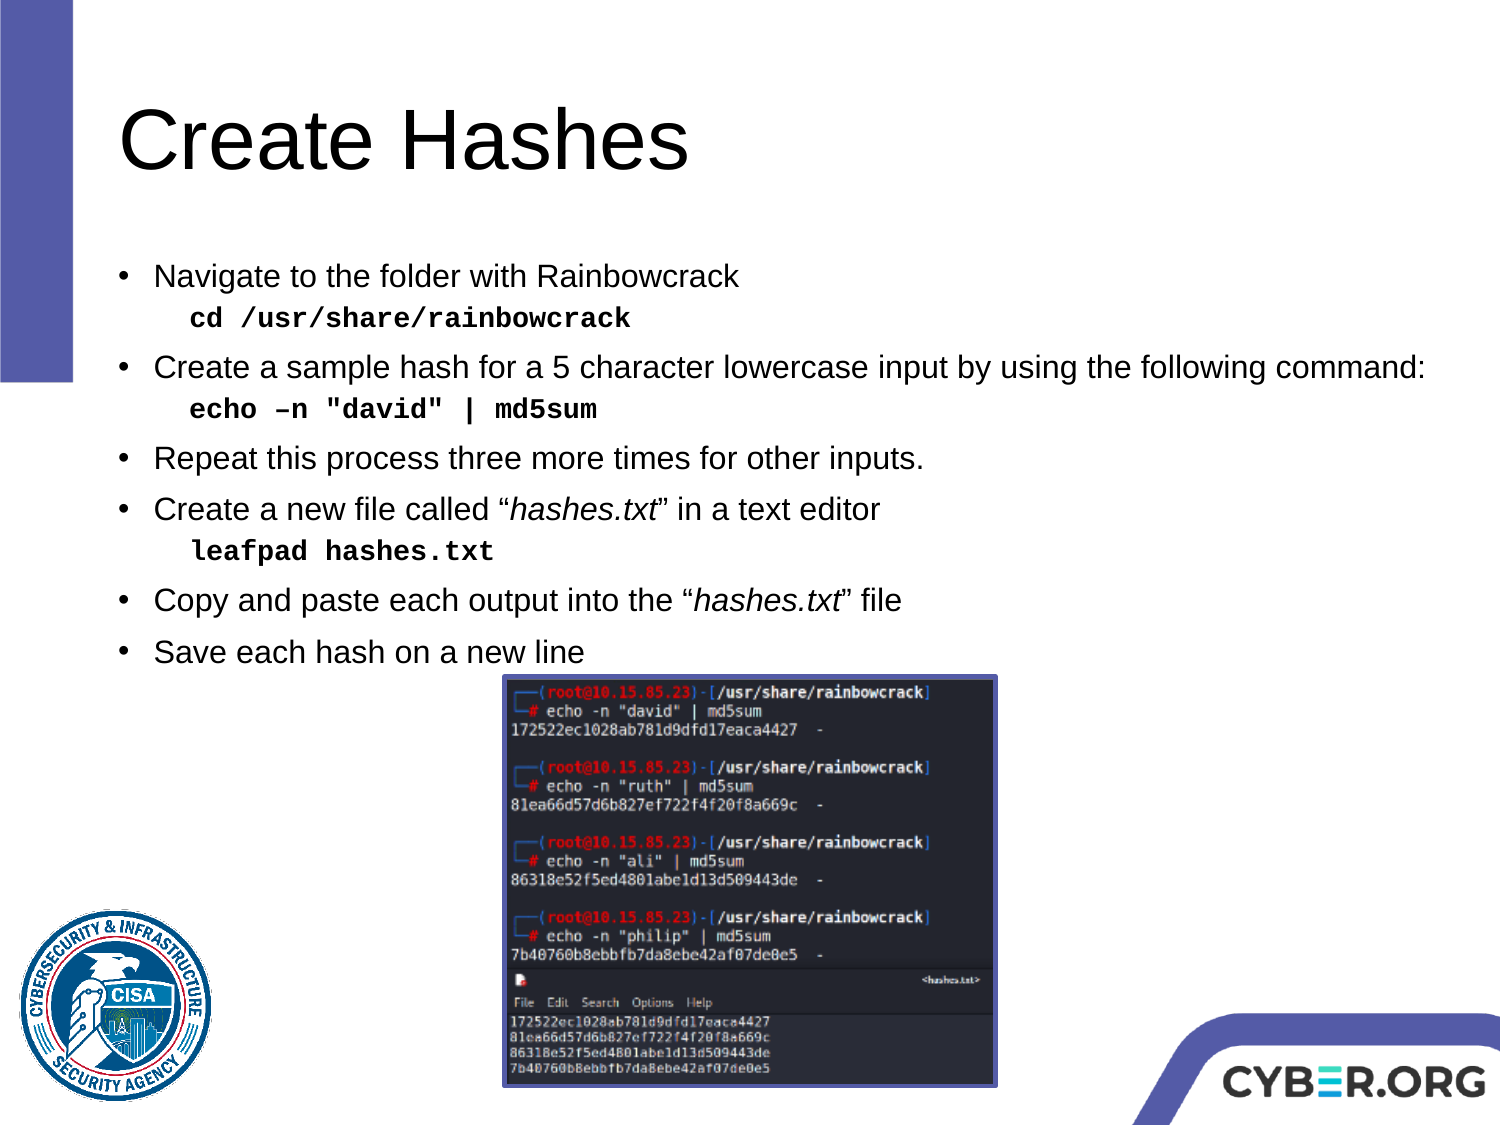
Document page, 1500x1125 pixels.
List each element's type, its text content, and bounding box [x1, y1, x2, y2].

picture [0, 0, 1500, 1125]
picture [506, 678, 993, 1084]
title Create Hashes [103, 59, 1397, 224]
list Navigate to the folder with Rainbowcrack cd /usr/share/rainbowcrack Create a sample hash for a 5 character lowercase input by using the following command: echo –n "david" | md5sum Repeat this process three more times for other inputs. Create a new file called “hashes.txt” in a text editor leafpad hashes.txt Copy and paste each output into the “hashes.txt” file Save each hash on a new line [103, 252, 1500, 679]
